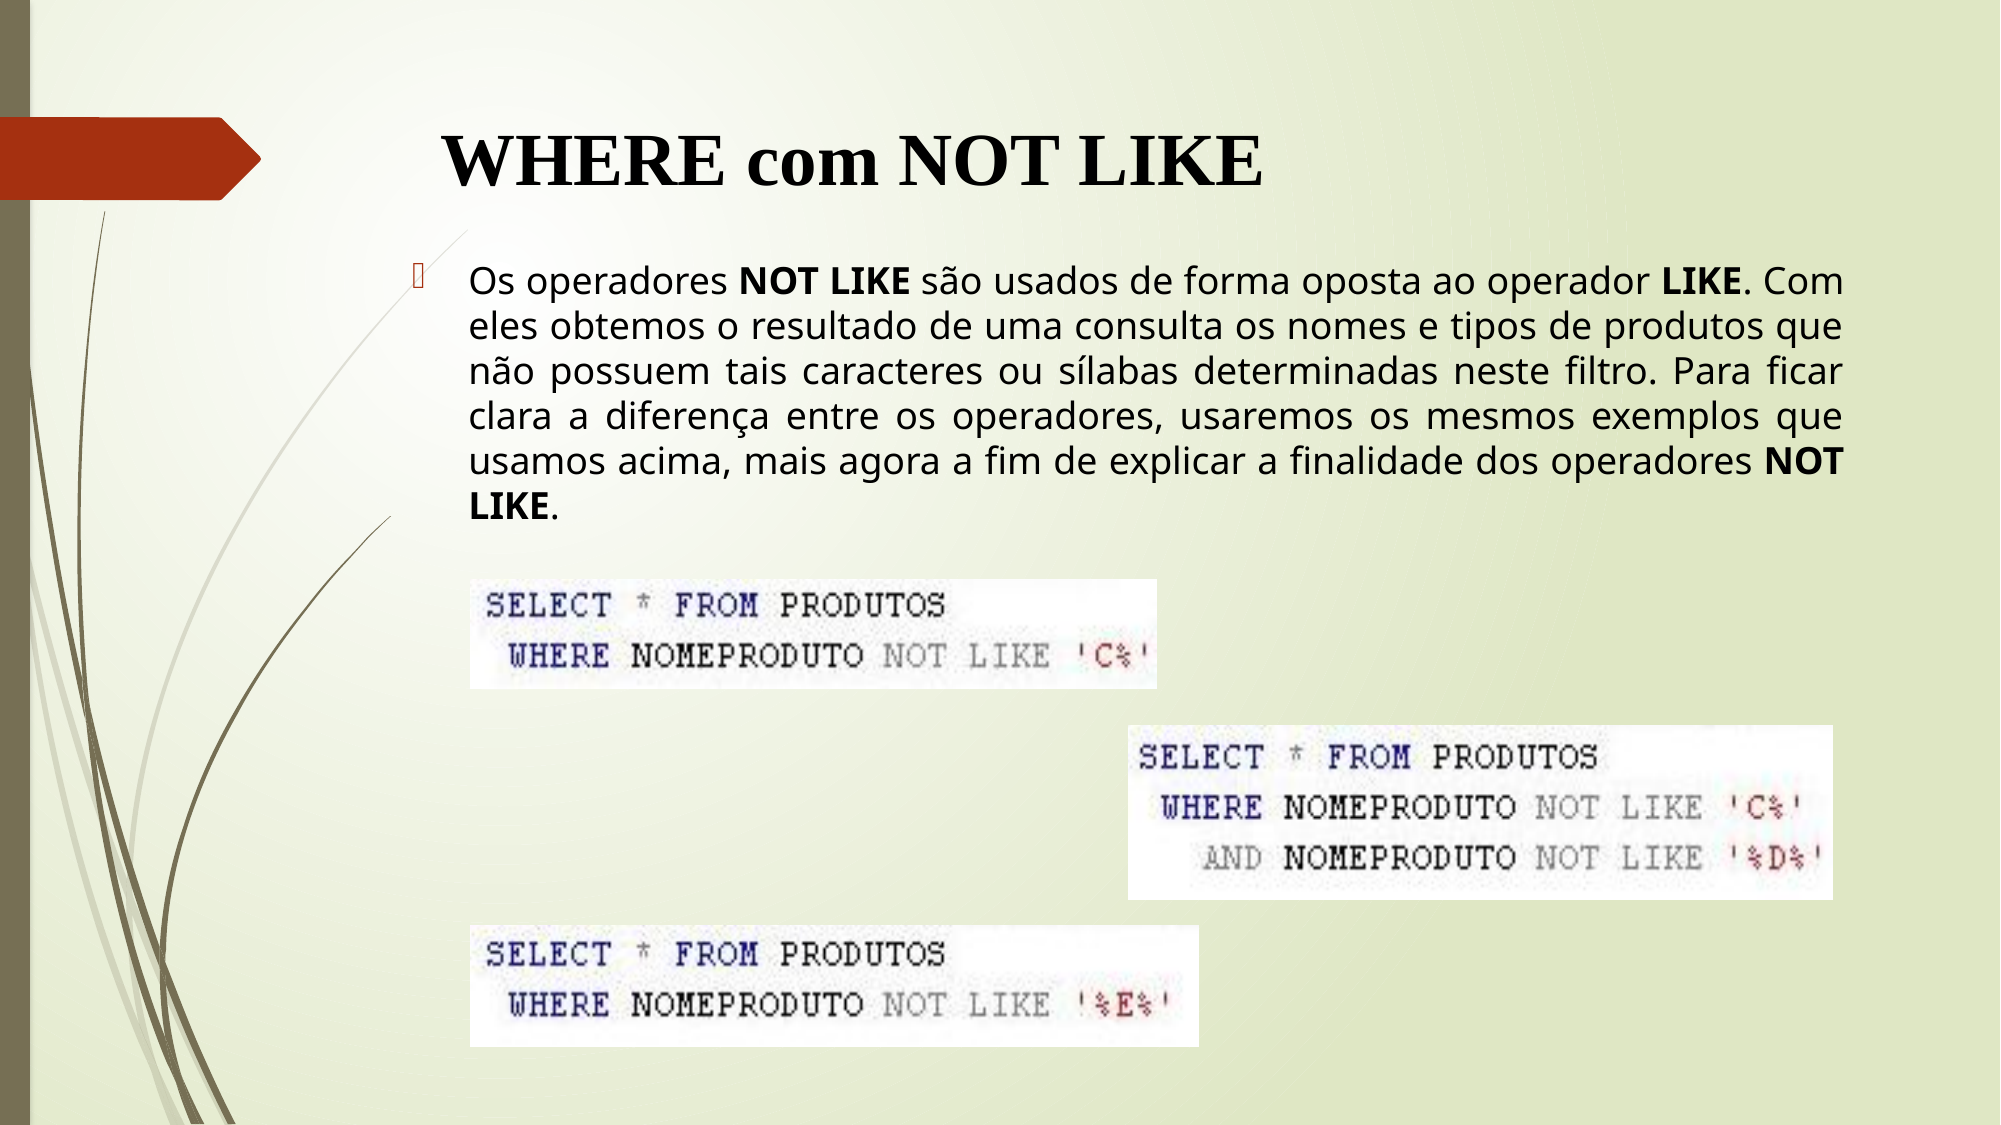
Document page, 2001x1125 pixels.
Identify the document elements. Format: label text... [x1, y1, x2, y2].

title WHERE com NOT LIKE [425, 102, 1888, 313]
picture [469, 578, 1157, 689]
list Os operadores NOT LIKE são usados de forma oposta ao operador LIKE. Com eles obtemos o resultado de uma consulta os nomes e tipos de produtos que não possuem tais caracteres ou sílabas determinadas neste filtro. Para ficar clara a diferença entre os operadores, usaremos os mesmos exemplos que usamos acima, mais agora a fim de explicar a finalidade dos operadores NOT LIKE. [397, 249, 1860, 870]
picture [1127, 725, 1833, 900]
picture [470, 925, 1199, 1047]
